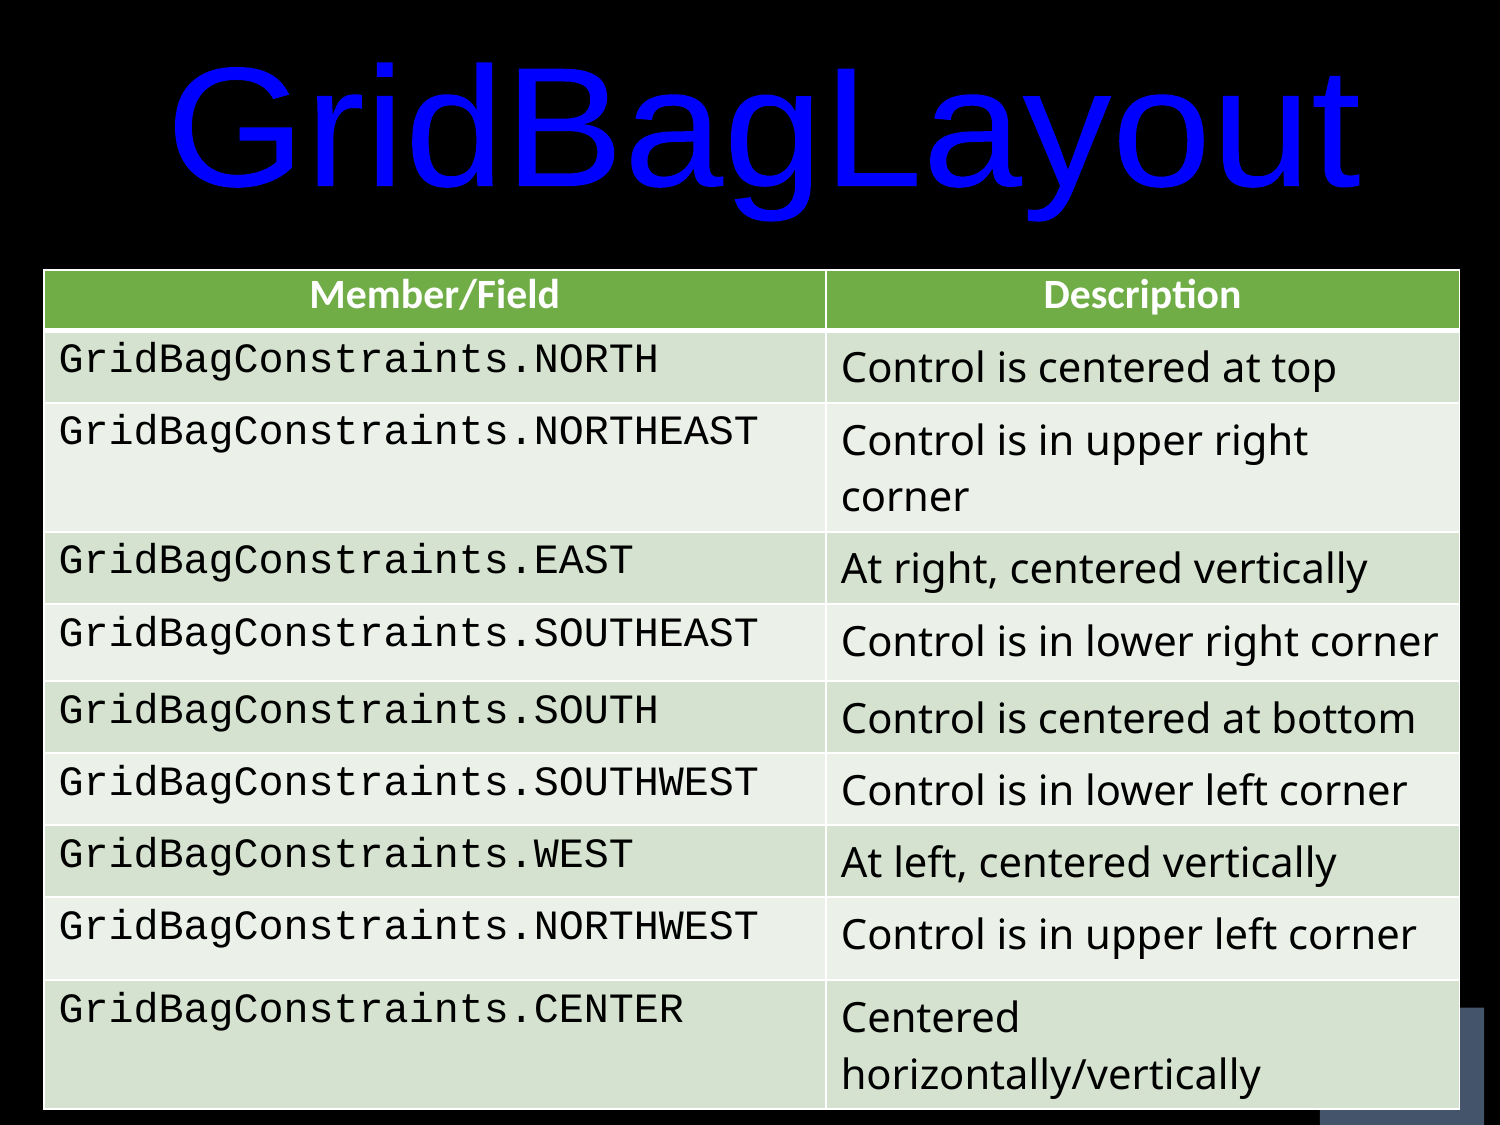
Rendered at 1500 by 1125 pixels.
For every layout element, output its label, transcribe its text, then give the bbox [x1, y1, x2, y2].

table_cell GridBagConstraints.SOUTHWEST [45, 754, 825, 824]
table_header Member/Field [45, 271, 825, 328]
table_cell GridBagConstraints.SOUTH [45, 682, 825, 752]
table_cell Control is in lower left corner [827, 754, 1459, 824]
table_cell Control is in lower right corner [827, 605, 1459, 680]
table_cell GridBagConstraints.NORTHWEST [45, 898, 825, 979]
table_cell Centered horizontally/vertically [827, 981, 1459, 1108]
table_header Description [827, 271, 1459, 328]
table_cell GridBagConstraints.EAST [45, 533, 825, 603]
table_cell At left, centered vertically [827, 826, 1459, 896]
table_cell Control is centered at top [827, 333, 1459, 402]
table_cell GridBagConstraints.WEST [45, 826, 825, 896]
table_cell GridBagConstraints.NORTH [45, 333, 825, 402]
table_cell At right, centered vertically [827, 533, 1459, 603]
table_cell GridBagConstraints.SOUTHEAST [45, 605, 825, 680]
table_cell GridBagConstraints.CENTER [45, 981, 825, 1108]
table_cell Control is centered at bottom [827, 682, 1459, 752]
table_cell GridBagConstraints.NORTHEAST [45, 404, 825, 531]
table_cell Control is in upper right corner [827, 404, 1459, 531]
table_cell Control is in upper left corner [827, 898, 1459, 979]
